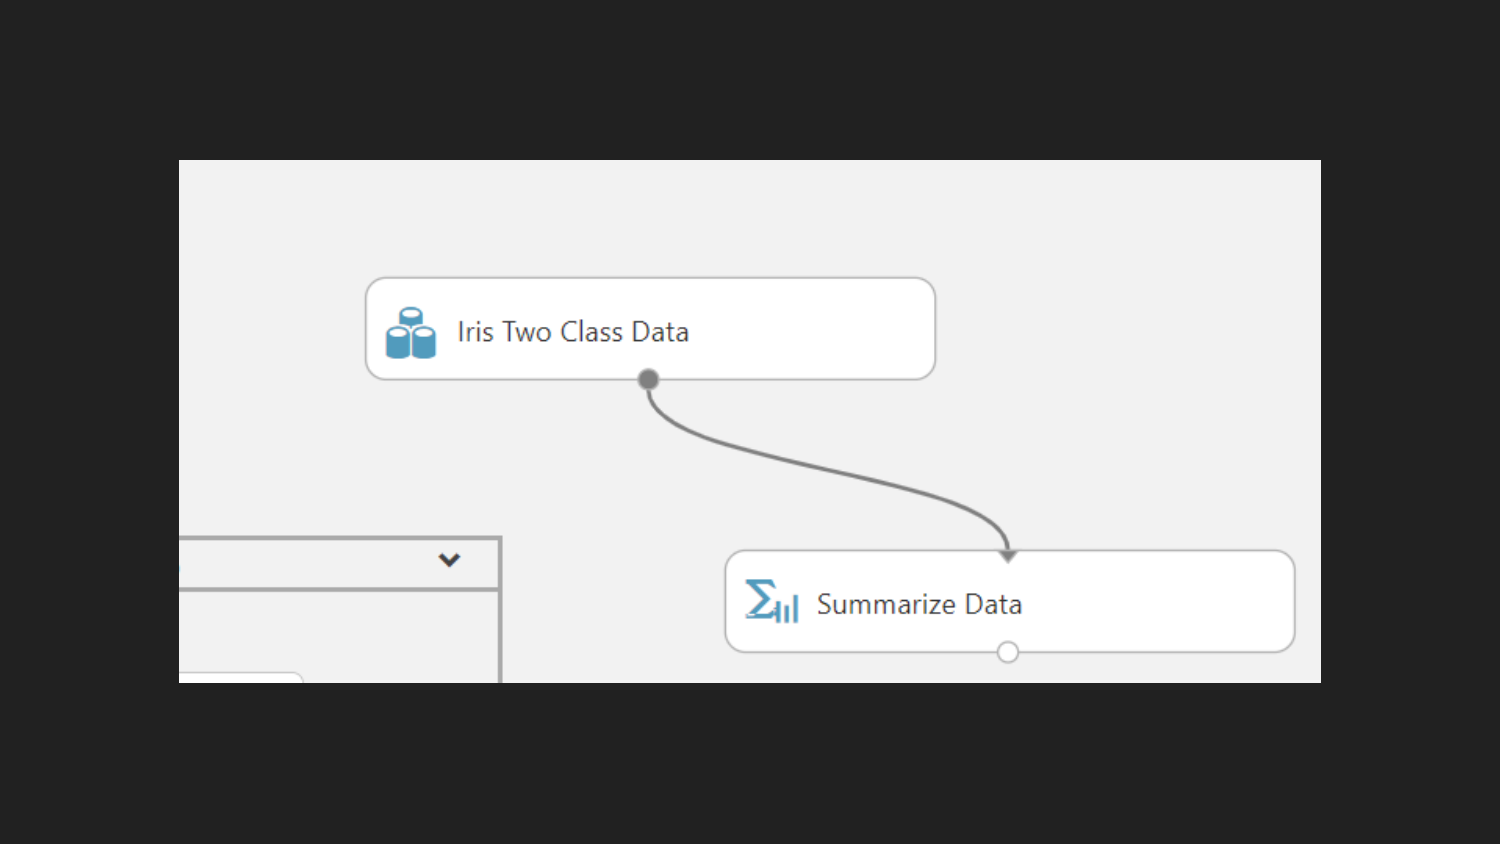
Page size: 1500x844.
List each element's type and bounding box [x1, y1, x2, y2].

picture [179, 160, 1321, 684]
